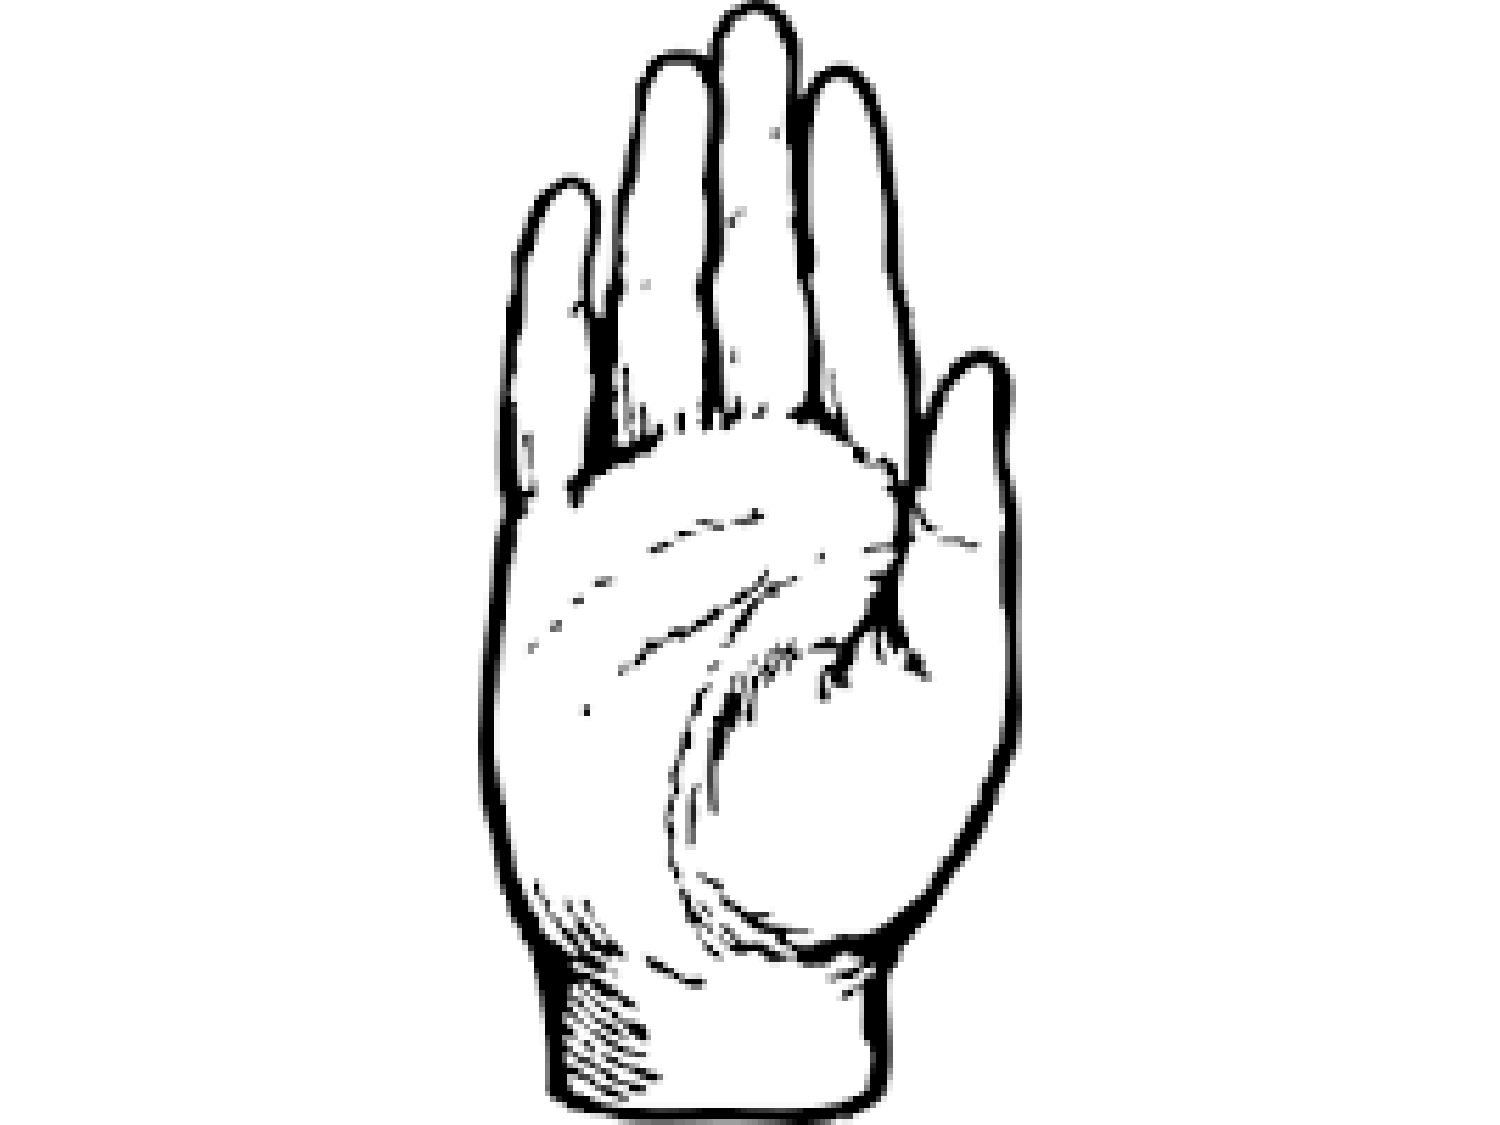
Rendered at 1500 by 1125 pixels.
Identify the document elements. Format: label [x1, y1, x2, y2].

list [478, 0, 1022, 1125]
